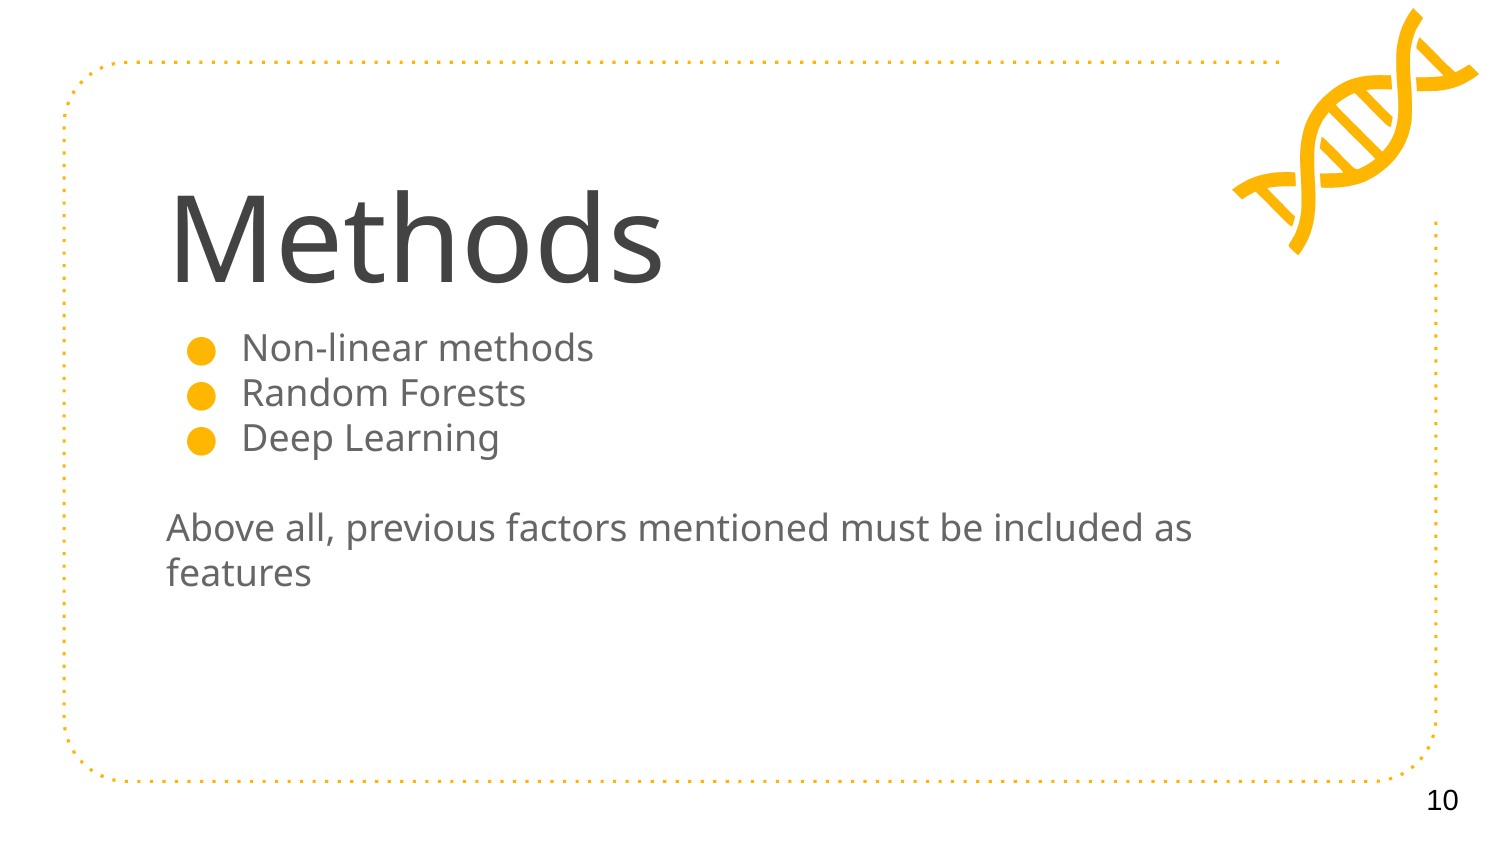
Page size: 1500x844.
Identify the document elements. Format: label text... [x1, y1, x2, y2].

slide_number 10 [1411, 753, 1500, 844]
title Methods [151, 146, 1278, 287]
list Non-linear methods Random Forests Deep Learning Above all, previous factors mentioned must be included as features [151, 309, 1278, 698]
picture [1232, 7, 1480, 255]
